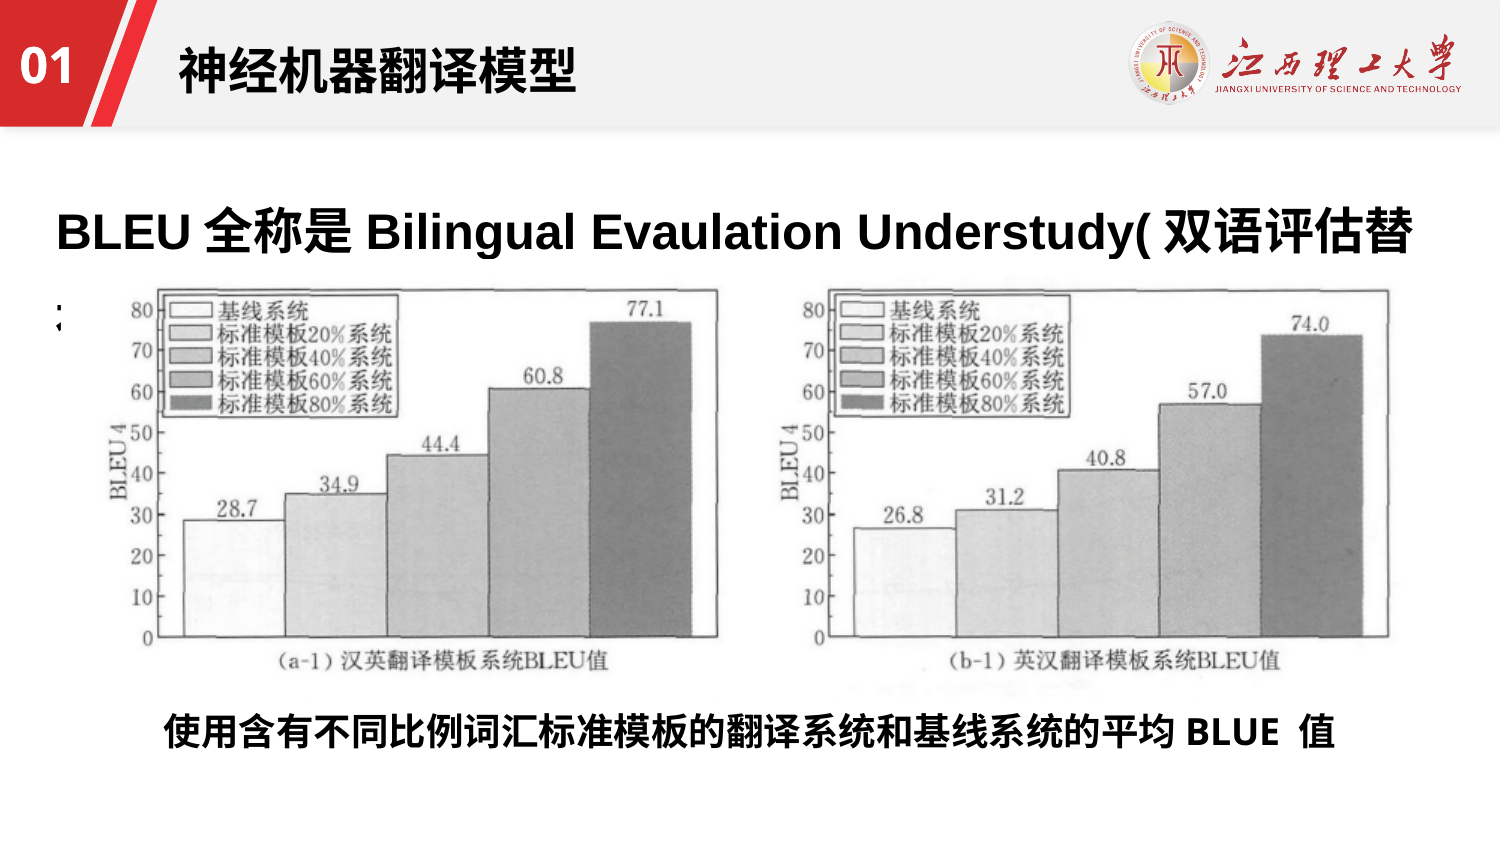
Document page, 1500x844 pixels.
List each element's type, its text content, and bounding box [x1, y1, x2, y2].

text_box 使用含有不同比例词汇标准模板的翻译系统和基线系统的平均BLUE 值 [59, 702, 1441, 761]
picture [1128, 18, 1470, 108]
picture [60, 259, 1440, 697]
text_box BLEU全称是Bilingual Evaulation Understudy(双语评估替补) [41, 161, 1459, 357]
text_box 01 [0, 25, 128, 101]
